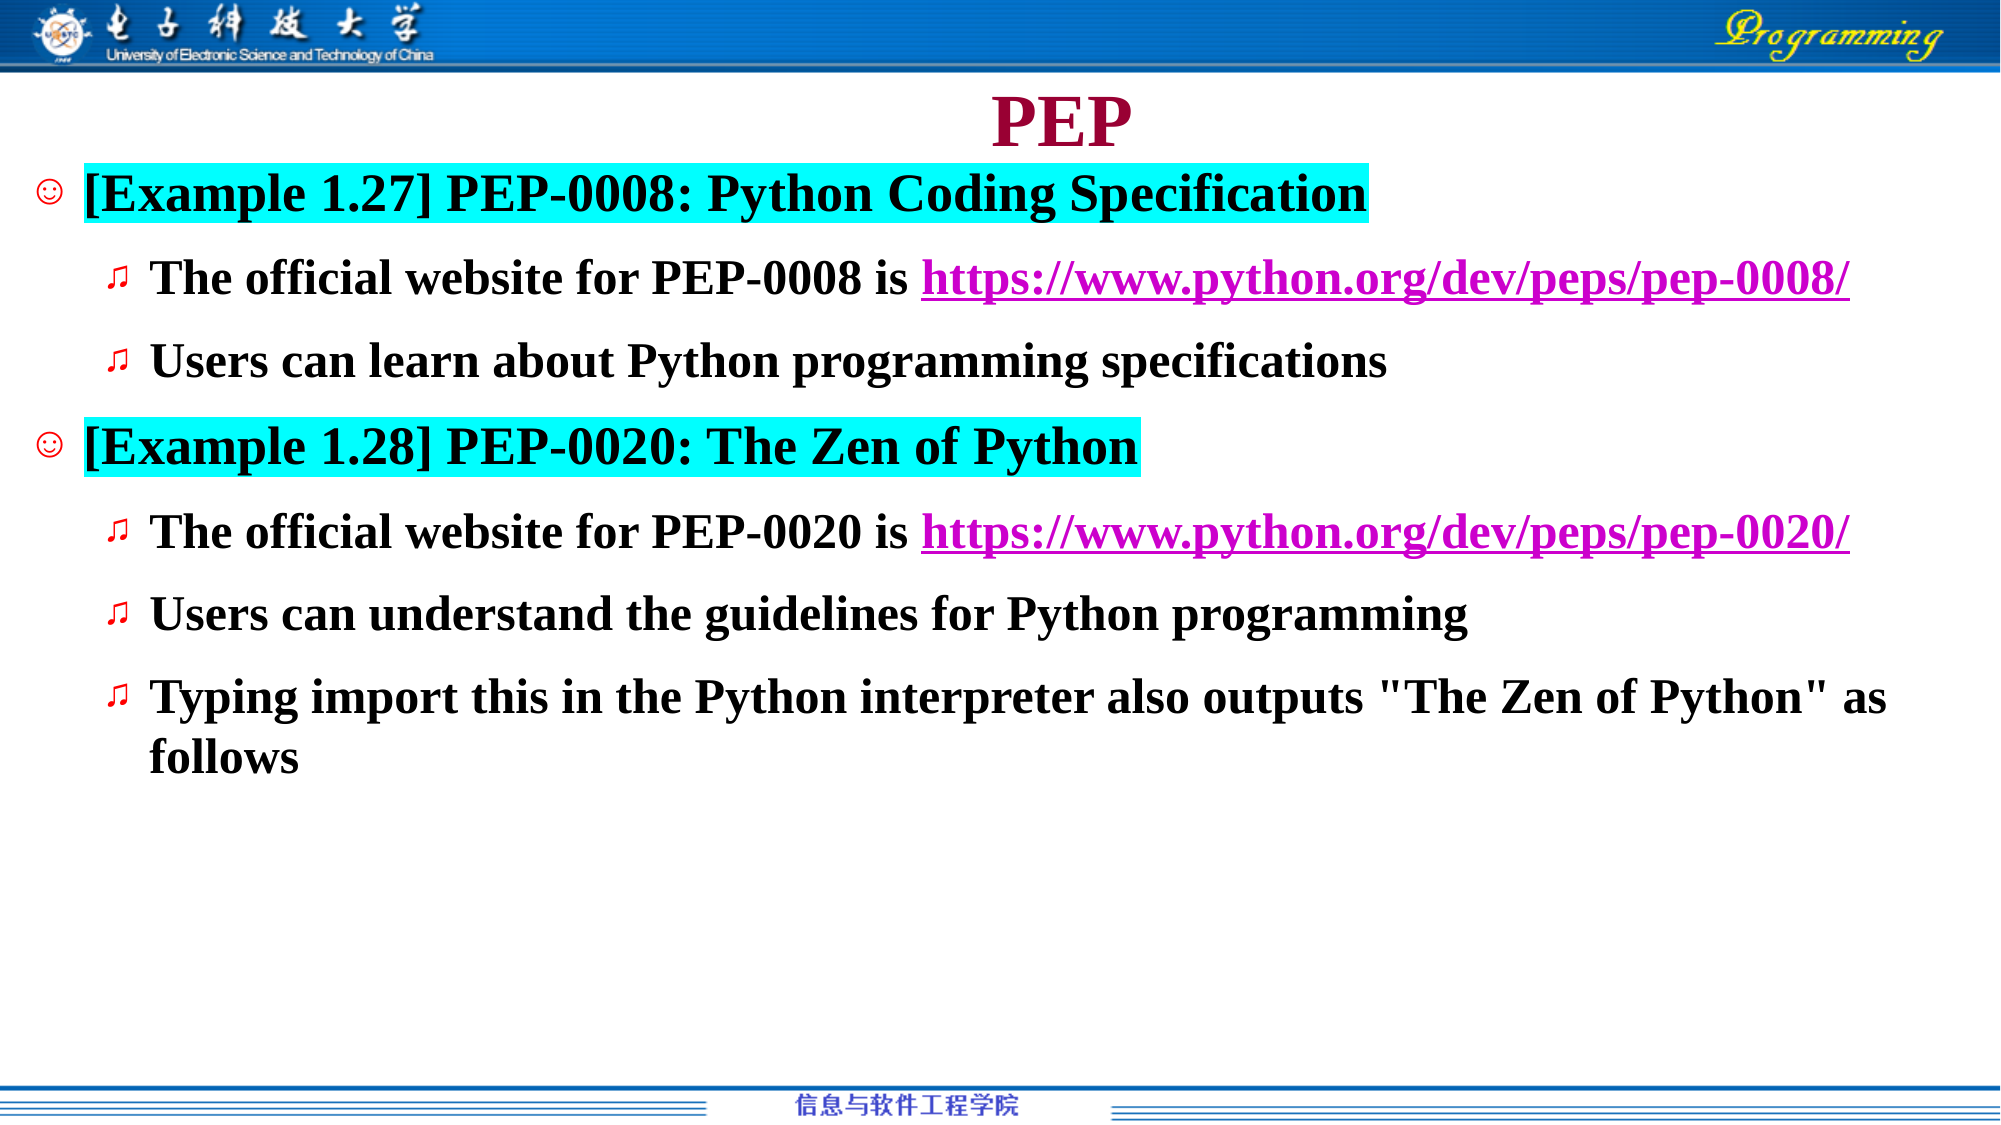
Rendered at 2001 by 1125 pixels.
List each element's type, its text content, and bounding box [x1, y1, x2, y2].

title PEP [937, 75, 1188, 149]
list [Example 1.27] PEP-0008: Python Coding Specification The official website for PEP-0008 is https://www.python.org/dev/peps/pep-0008/ Users can learn about Python programming specifications [Example 1.28] PEP-0020: The Zen of Python The official website for PEP-0020 is https://www.python.org/dev/peps/pep-0020/ Users can understand the guidelines for Python programming Typing import this in the Python interpreter also outputs "The Zen of Python" as follows [12, 149, 2000, 1113]
picture [0, 0, 2001, 1125]
